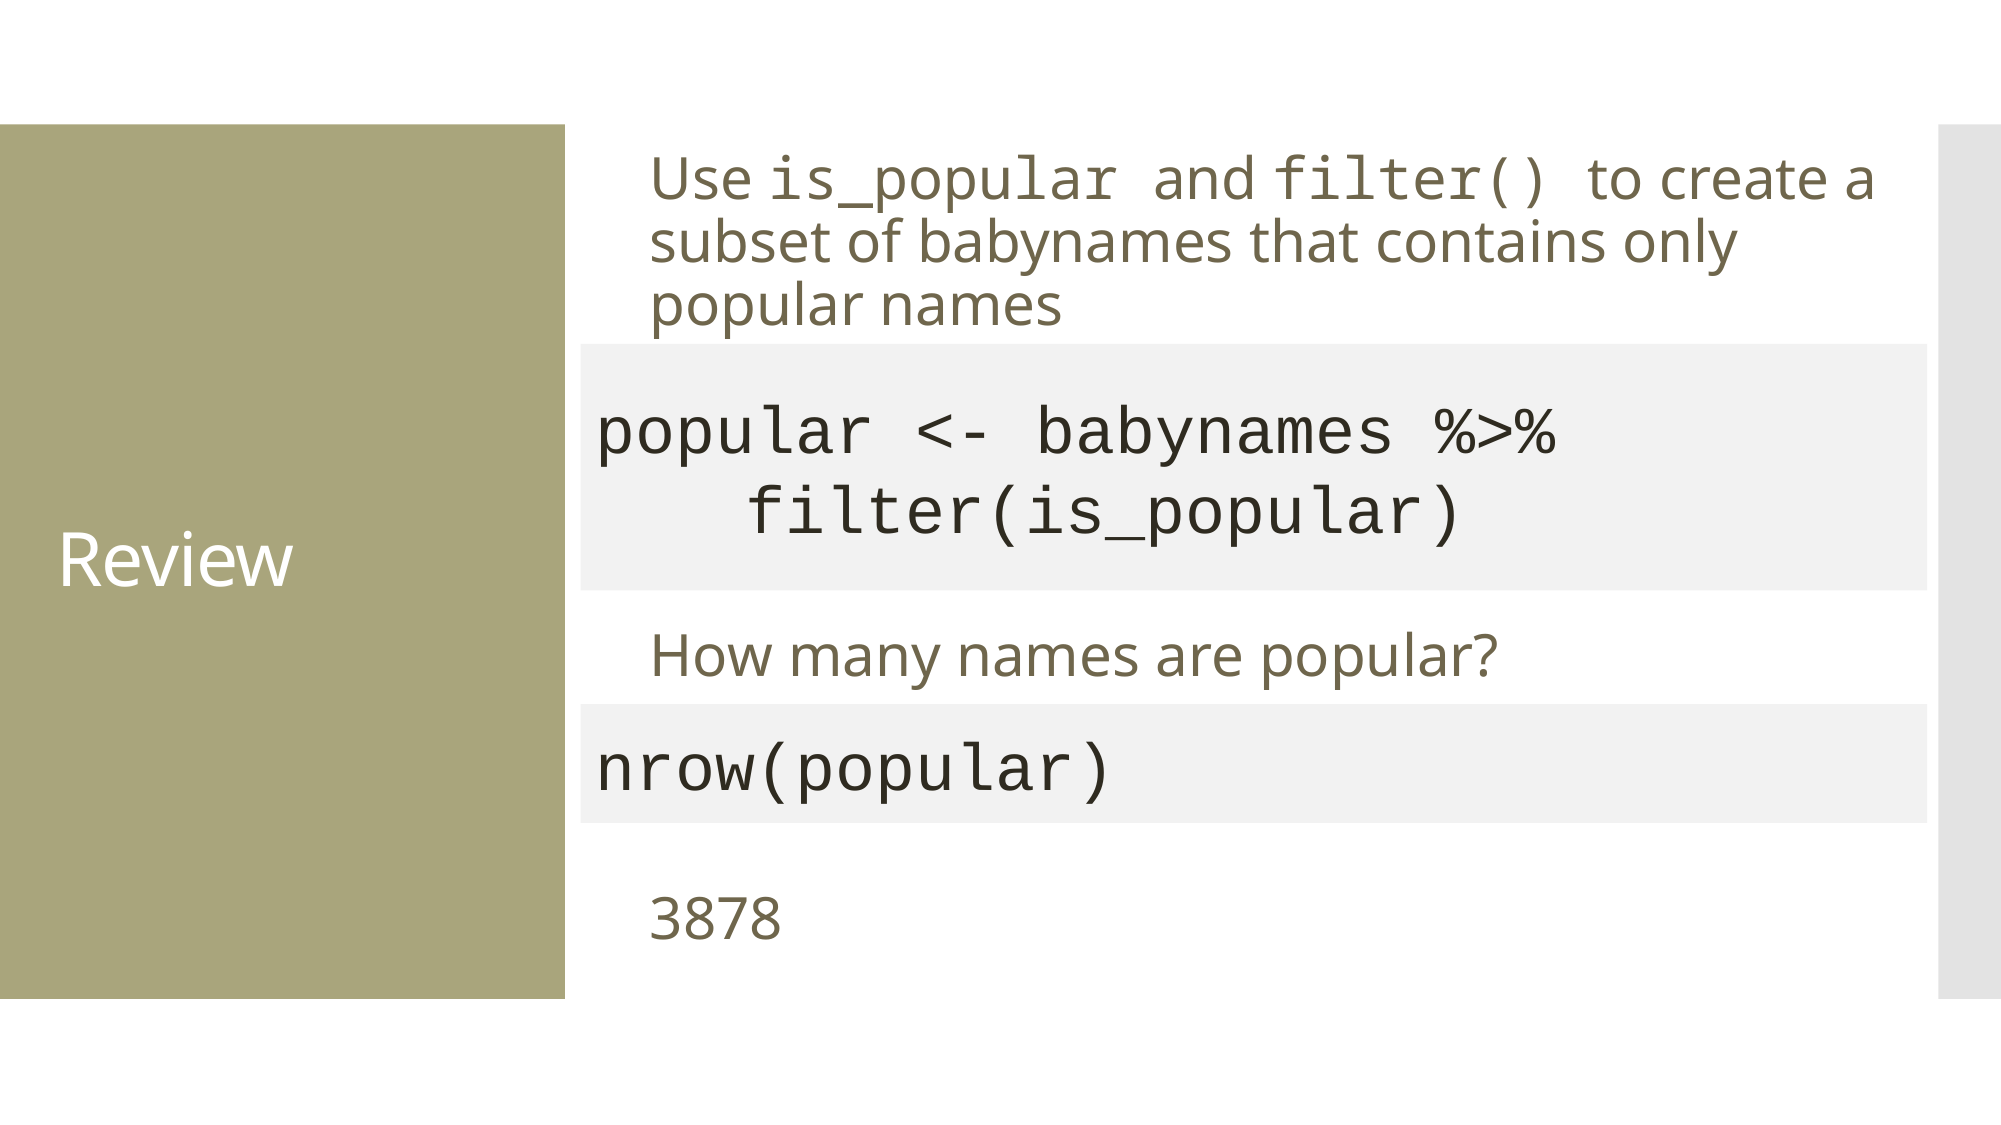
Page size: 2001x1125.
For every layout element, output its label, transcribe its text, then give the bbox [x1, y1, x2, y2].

list Use is_popular and filter() to create a subset of babynames that contains only popular names How many names are popular? 3878 [634, 141, 1907, 343]
text_box nrow(popular) [580, 703, 1928, 824]
title Review [41, 184, 525, 940]
text_box popular <- babynames %>% filter(is_popular) [580, 343, 1928, 591]
list Use is_popular and filter() to create a subset of babynames that contains only popular names How many names are popular? 3878 [634, 824, 1907, 982]
list Use is_popular and filter() to create a subset of babynames that contains only popular names How many names are popular? 3878 [634, 591, 1907, 703]
